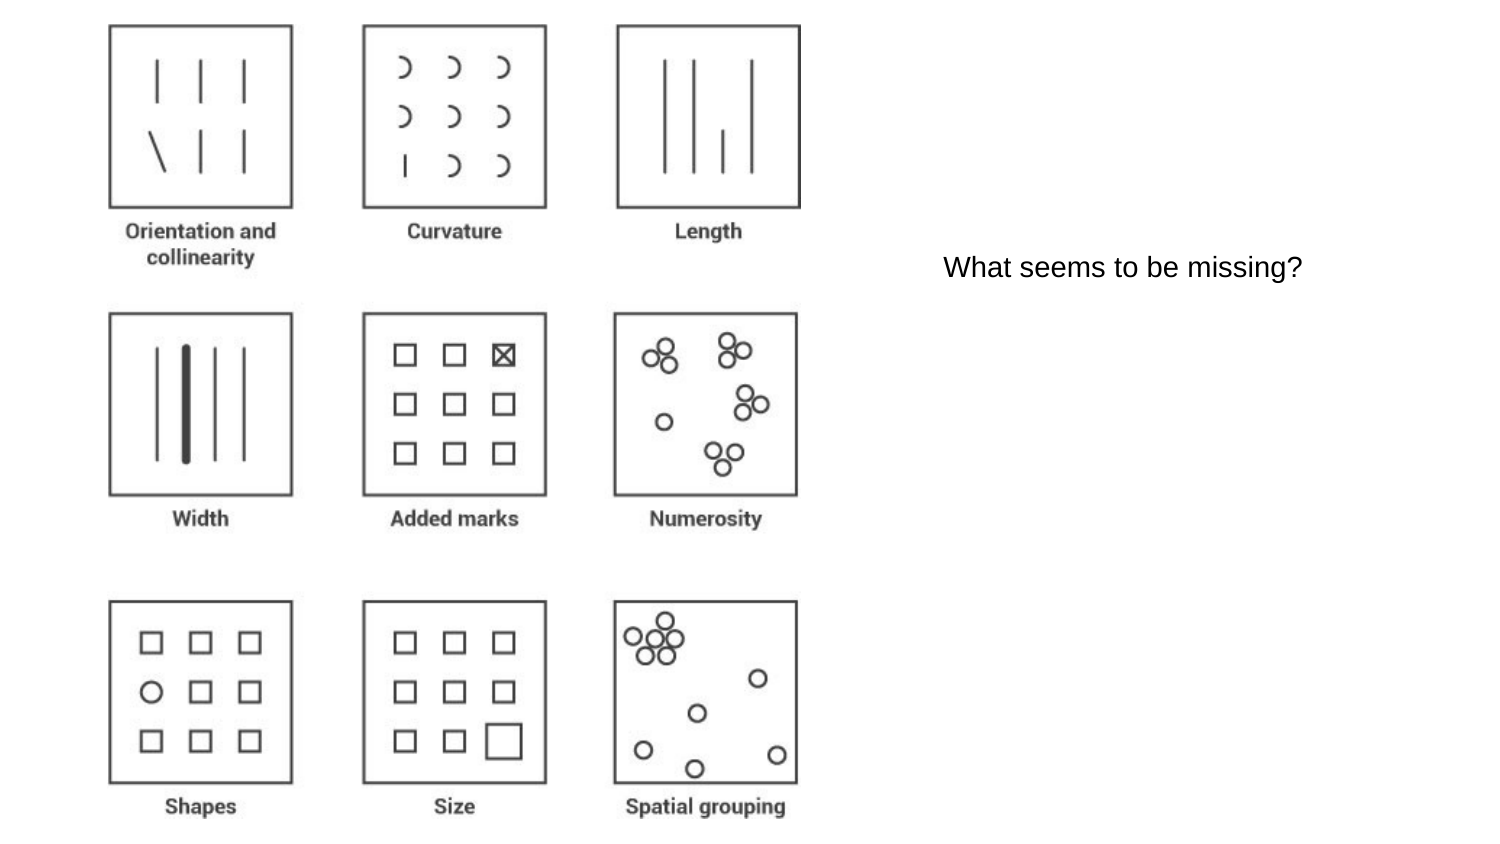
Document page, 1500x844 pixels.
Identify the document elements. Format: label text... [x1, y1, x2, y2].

text_box What seems to be missing? [928, 233, 1462, 706]
picture [107, 24, 801, 819]
